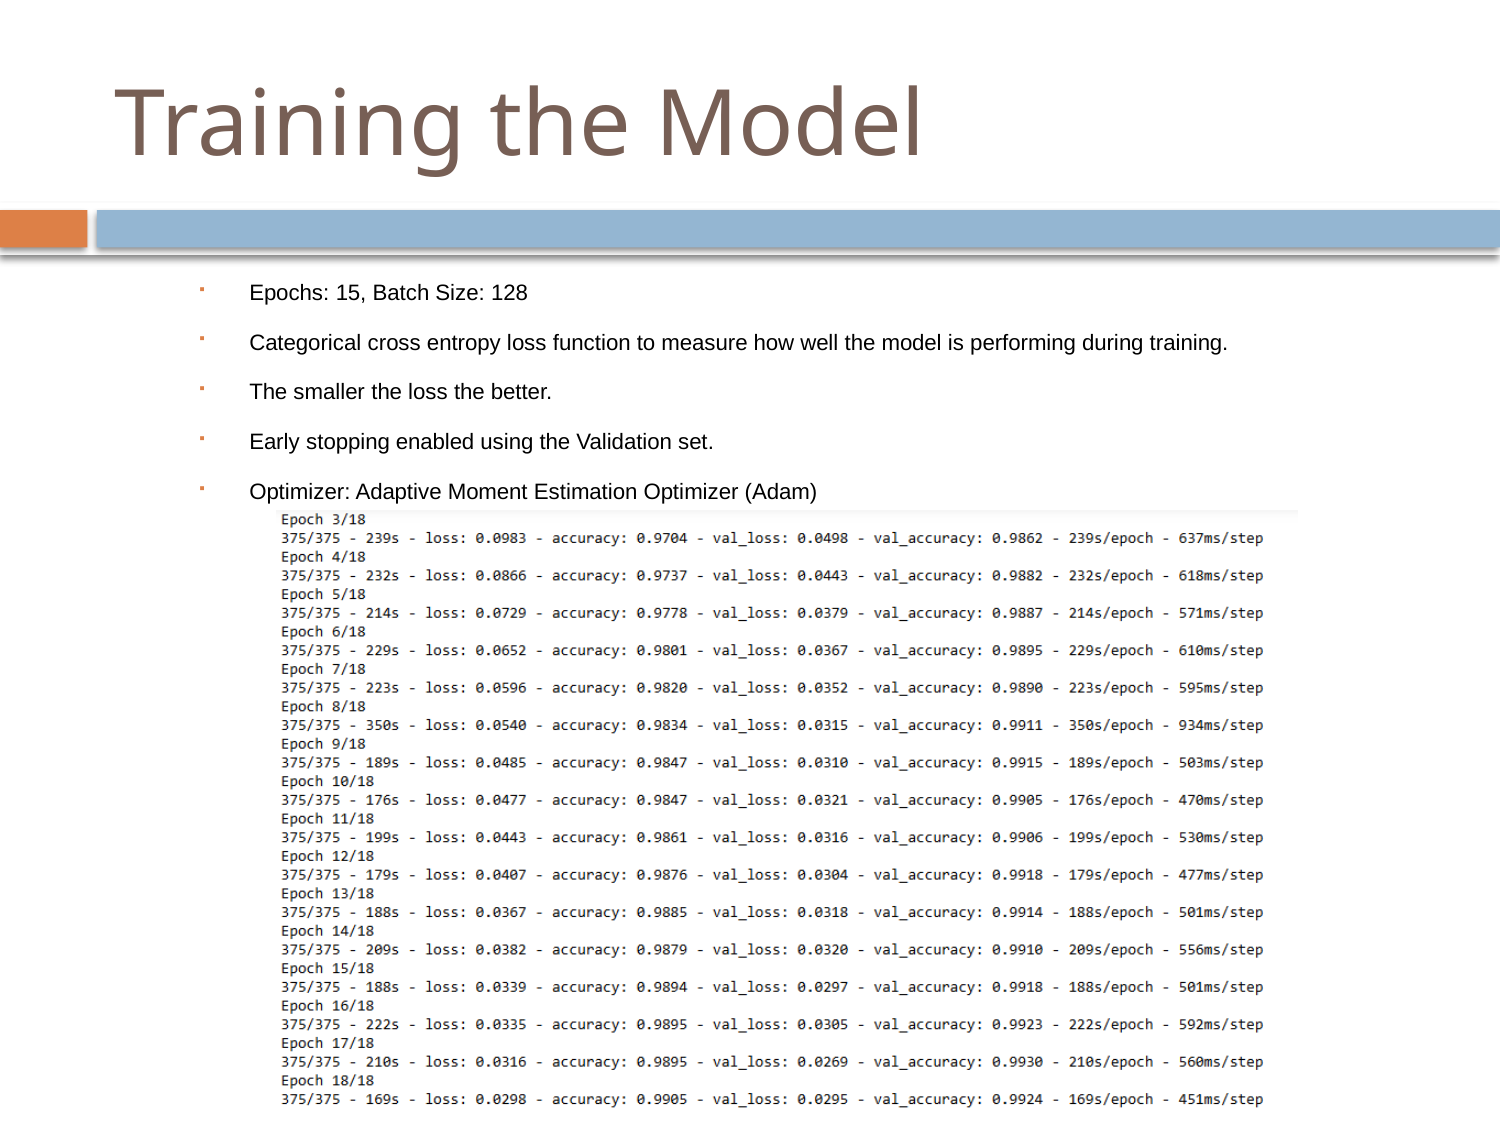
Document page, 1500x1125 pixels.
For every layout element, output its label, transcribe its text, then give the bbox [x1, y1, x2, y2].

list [276, 510, 1298, 1125]
title Training the Model [99, 37, 1438, 200]
list Epochs: 15, Batch Size: 128 Categorical cross entropy loss function to measure how well the model is performing during training. The smaller the loss the better. Early stopping enabled using the Validation set. Optimizer: Adaptive Moment Estimation Optimizer (Adam) [184, 257, 1500, 513]
